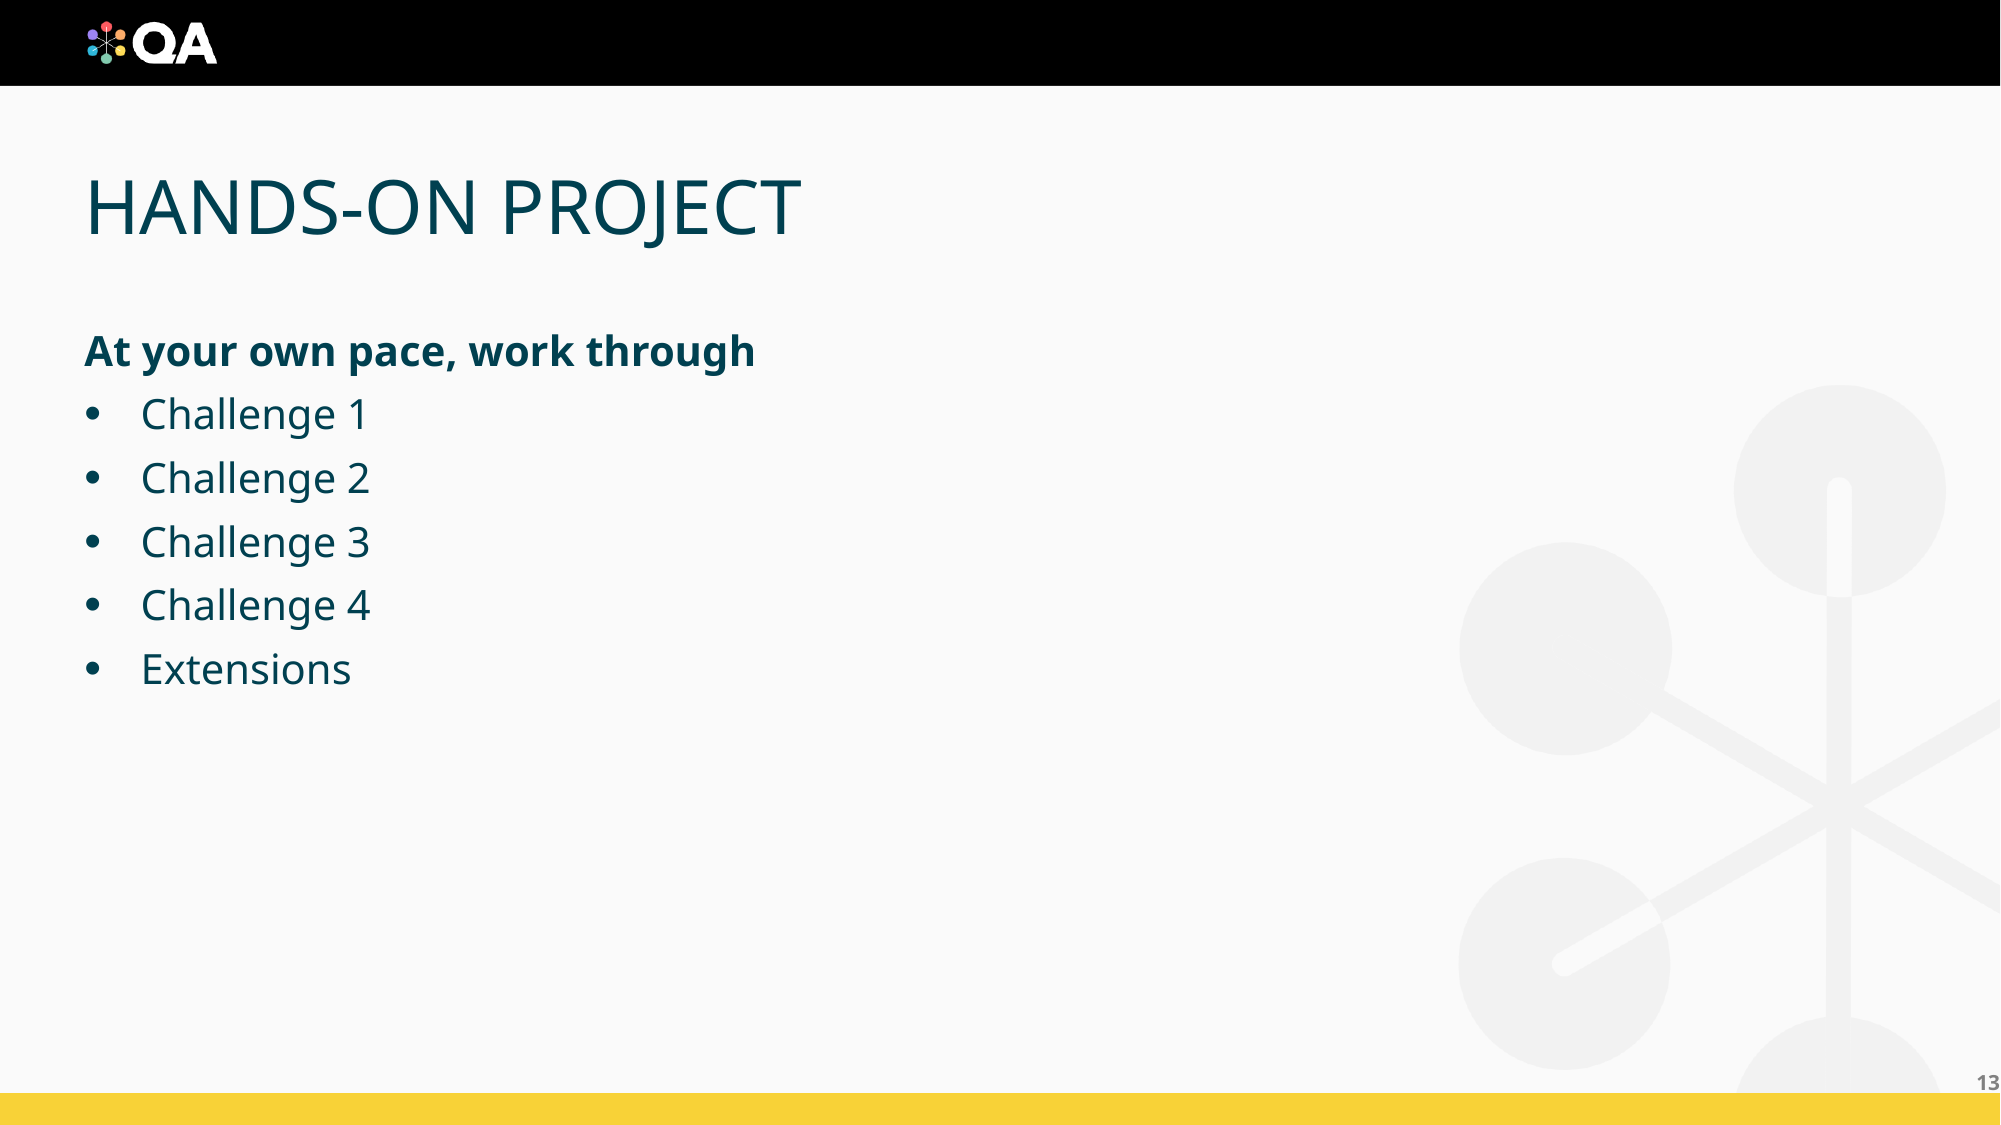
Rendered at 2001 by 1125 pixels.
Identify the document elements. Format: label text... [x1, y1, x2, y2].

title HANDS-ON PROJECT [84, 159, 1916, 278]
list At your own pace, work through Challenge 1 Challenge 2 Challenge 3 Challenge 4 Extensions [84, 324, 1916, 1035]
picture [0, 0, 2001, 1125]
slide_number 13 [1871, 1068, 2000, 1098]
